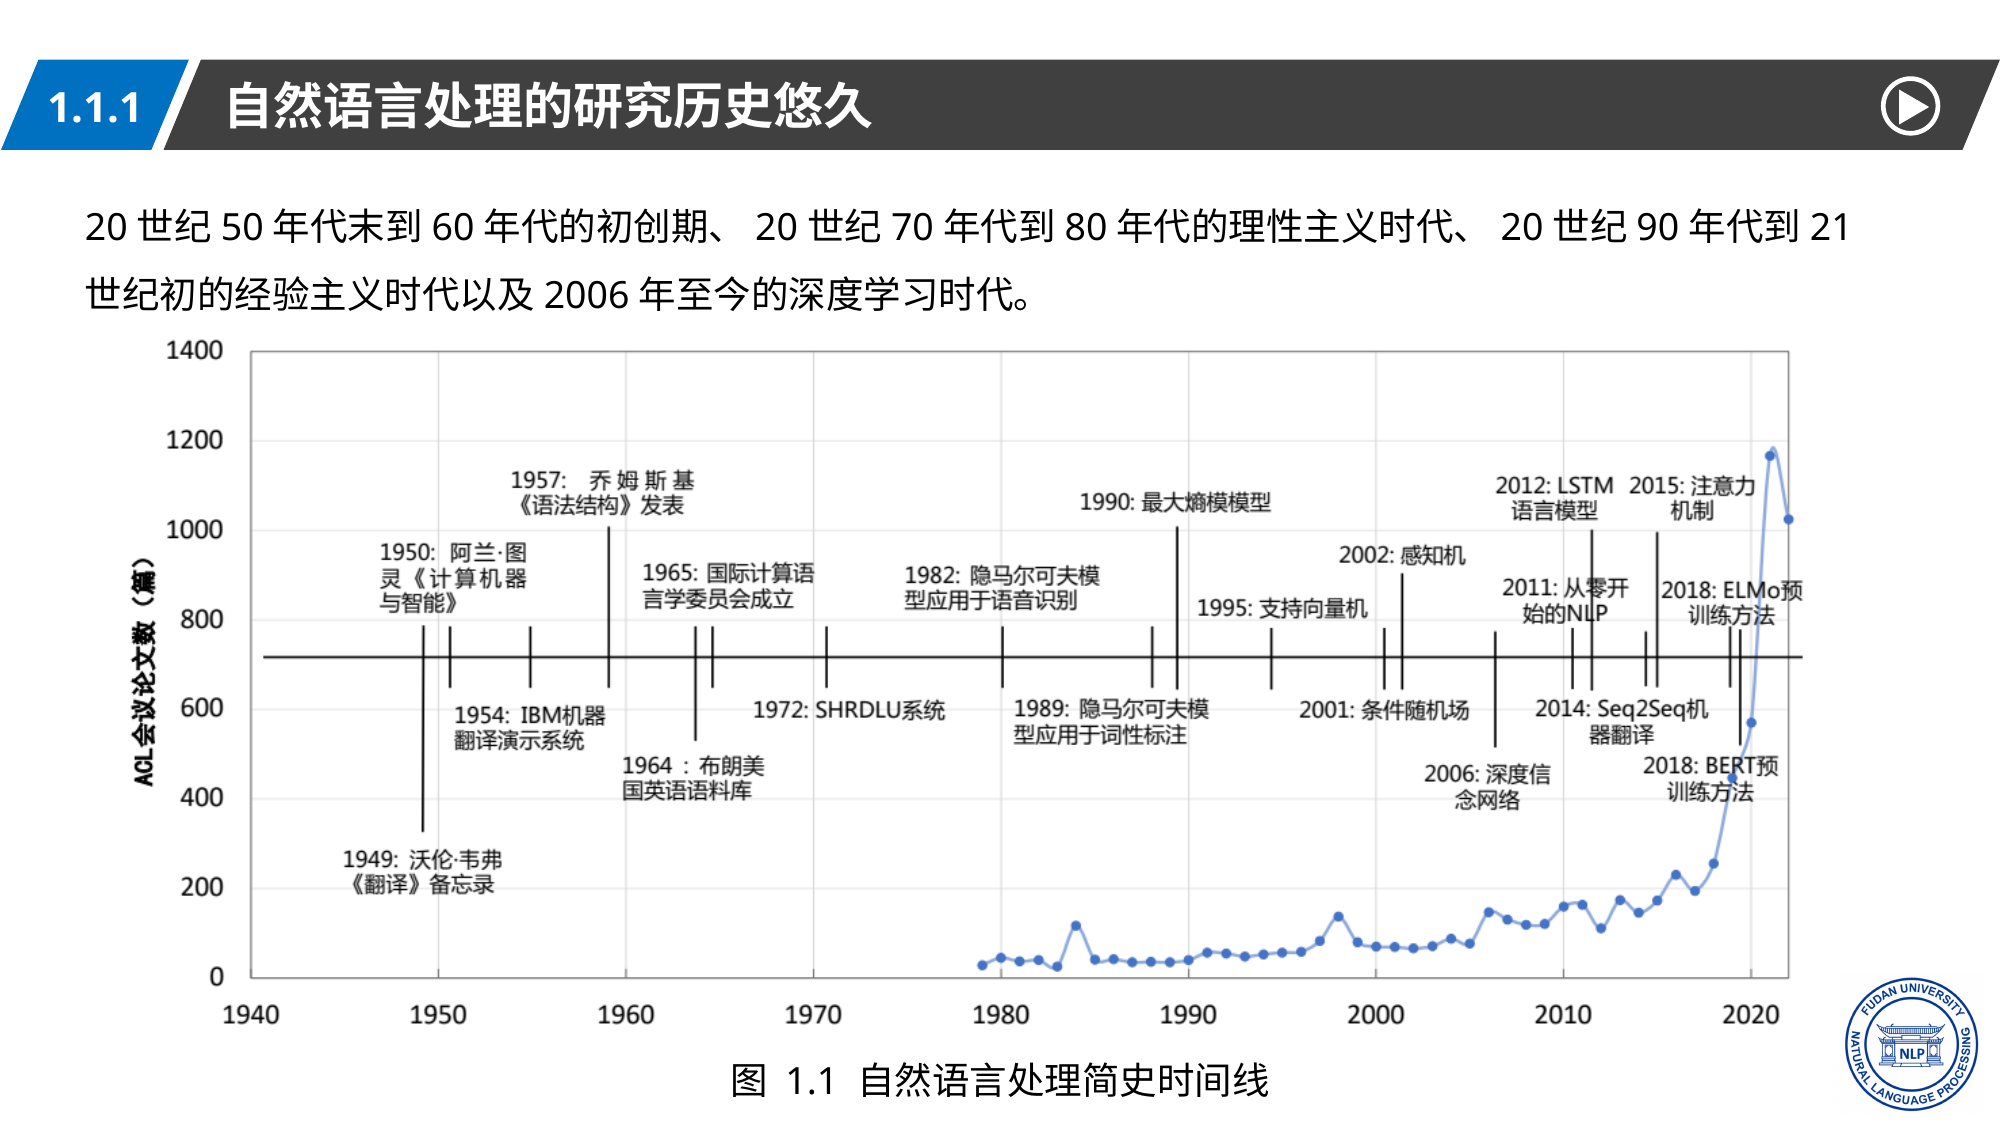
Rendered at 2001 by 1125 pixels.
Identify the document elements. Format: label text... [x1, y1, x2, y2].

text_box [1883, 78, 1939, 134]
text_box [163, 59, 2000, 150]
slide_number 7 [1501, 1042, 1863, 1103]
text_box [32, 59, 189, 120]
picture [105, 325, 1985, 1117]
text_box 图 1.1 自然语言处理简史时间线 [499, 1052, 1501, 1109]
text_box 自然语言处理的研究历史悠久 [208, 66, 889, 142]
text_box 1.1.1 [26, 73, 164, 138]
text_box [1, 89, 157, 150]
text_box 20世纪50年代末到60年代的初创期、20世纪70年代到80年代的理性主义时代、20世纪90年代到21世纪初的经验主义时代以及2006年至今的深度学习时代。 [70, 173, 1871, 323]
